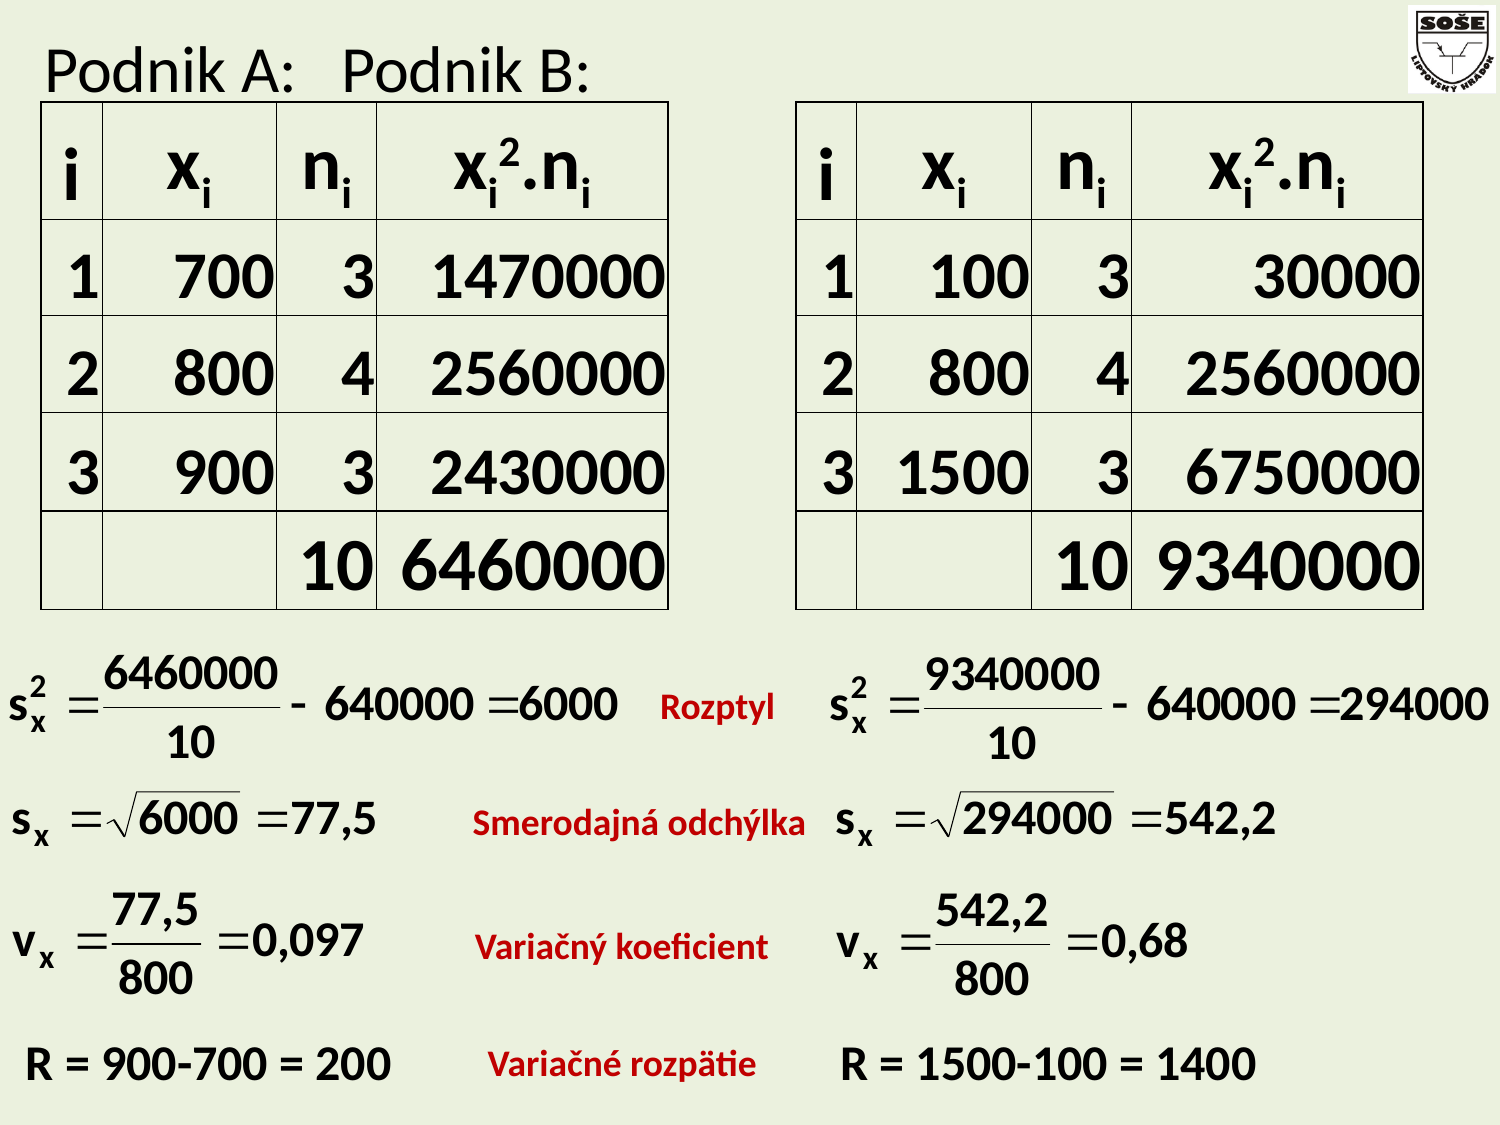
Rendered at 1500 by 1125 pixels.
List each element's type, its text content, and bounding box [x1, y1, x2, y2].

table_cell [857, 512, 1031, 609]
table_header i [42, 103, 102, 219]
text_box R = 1500-100 = 1400 [825, 1023, 1272, 1098]
table_cell [42, 512, 102, 609]
table_cell 2430000 [377, 413, 667, 510]
table_cell 4 [277, 316, 376, 412]
table_cell 900 [103, 413, 276, 510]
table_header xi2.ni [377, 103, 667, 219]
table_cell 30000 [1132, 220, 1422, 315]
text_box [8, 881, 371, 1001]
table_cell 6460000 [377, 512, 667, 609]
table_header ni [1032, 103, 1131, 219]
table_cell 3 [1032, 413, 1131, 510]
table_header xi [103, 103, 276, 219]
table_header i [797, 103, 856, 219]
table_cell 3 [277, 413, 376, 510]
table_cell 2 [797, 316, 856, 412]
table_cell 700 [103, 220, 276, 315]
table_cell 800 [857, 316, 1031, 412]
text_box Variačný koeficient [460, 914, 785, 975]
table_cell 1 [797, 220, 856, 315]
table_cell 3 [1032, 220, 1131, 315]
text_box R = 900-700 = 200 [10, 1023, 407, 1098]
table_cell 800 [103, 316, 276, 412]
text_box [826, 645, 1495, 765]
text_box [832, 881, 1194, 1002]
table_header xi [857, 103, 1031, 219]
table_cell 2560000 [1132, 316, 1422, 412]
table_cell 10 [1032, 512, 1131, 609]
picture [1407, 5, 1497, 95]
table_cell [797, 512, 856, 609]
title Podnik A: Podnik B: [29, 19, 1380, 114]
text_box Rozptyl [645, 674, 791, 735]
text_box Variačné rozpätie [473, 1031, 773, 1092]
table_cell 3 [797, 413, 856, 510]
table_cell 4 [1032, 316, 1131, 412]
text_box Smerodajná odchýlka [457, 790, 822, 851]
table_cell 3 [42, 413, 102, 510]
table_cell 2 [42, 316, 102, 412]
table_cell 2560000 [377, 316, 667, 412]
table_cell 1470000 [377, 220, 667, 315]
table_header xi2.ni [1132, 103, 1422, 219]
table_cell 100 [857, 220, 1031, 315]
table_cell 9340000 [1132, 512, 1422, 609]
table_cell [103, 512, 276, 609]
table_cell 10 [277, 512, 376, 609]
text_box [8, 786, 383, 852]
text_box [832, 786, 1282, 852]
table_cell 6750000 [1132, 413, 1422, 510]
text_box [5, 645, 624, 765]
table_cell 3 [277, 220, 376, 315]
table_cell 1 [42, 220, 102, 315]
table_cell 1500 [857, 413, 1031, 510]
table_header ni [277, 103, 376, 219]
